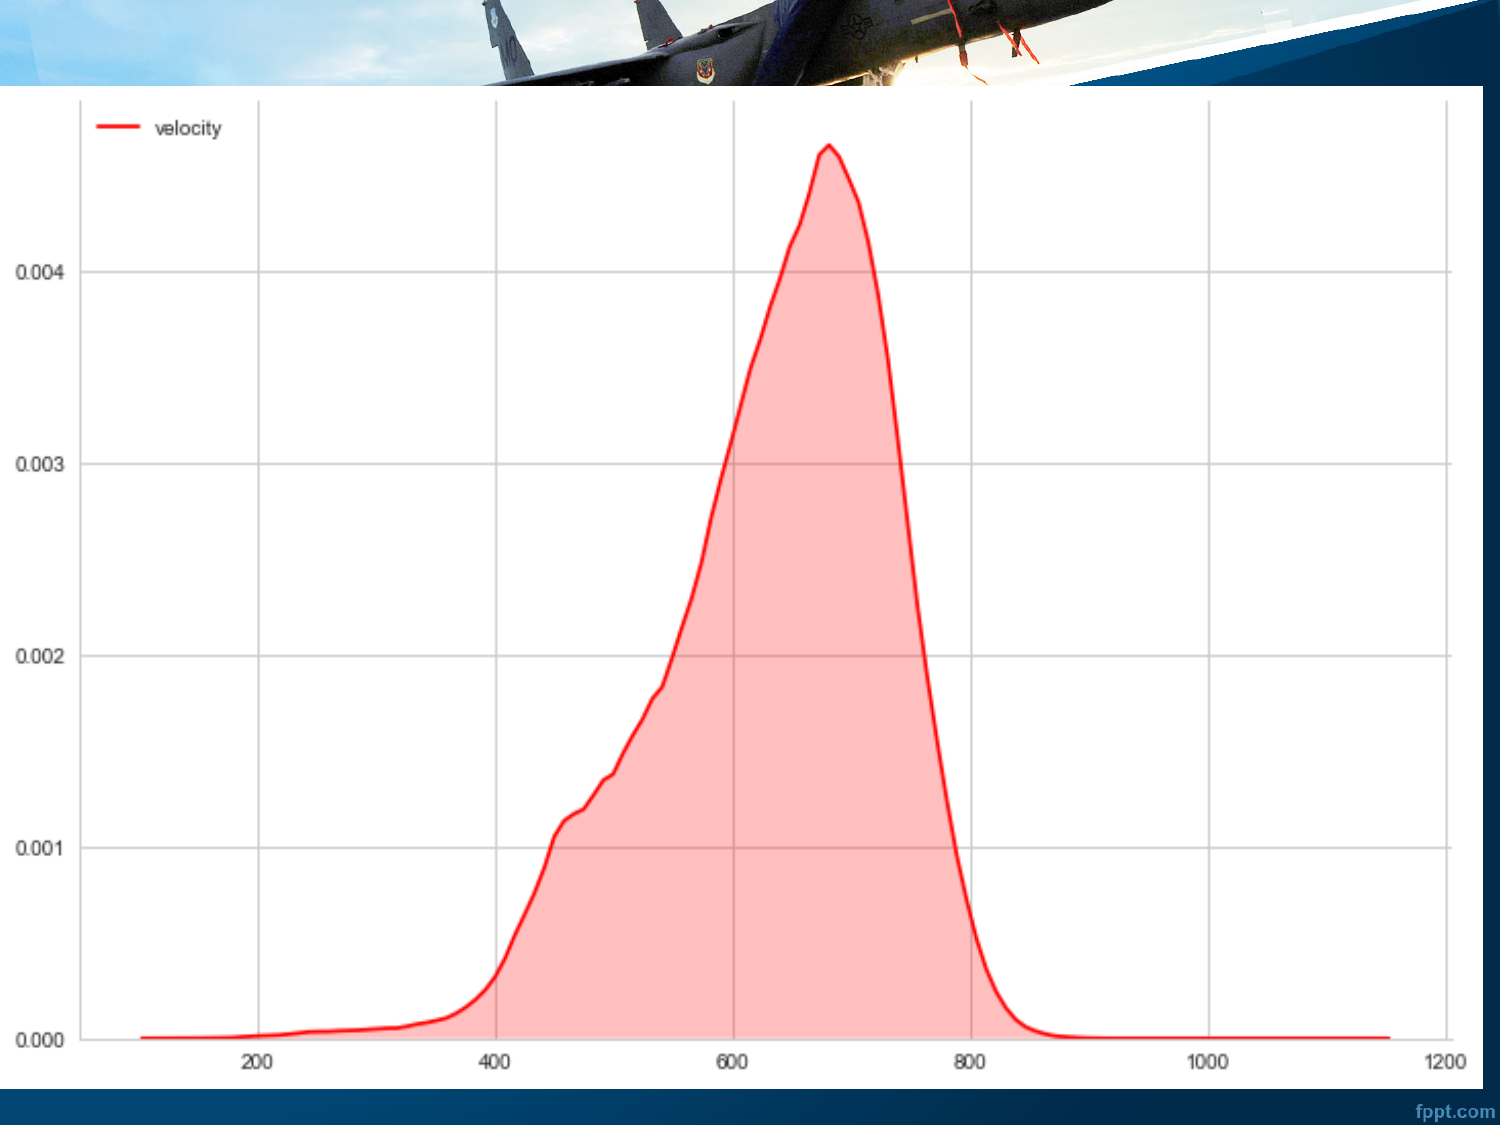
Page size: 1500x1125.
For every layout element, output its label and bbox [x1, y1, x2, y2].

list [0, 86, 1483, 1089]
picture [0, 0, 1500, 1125]
